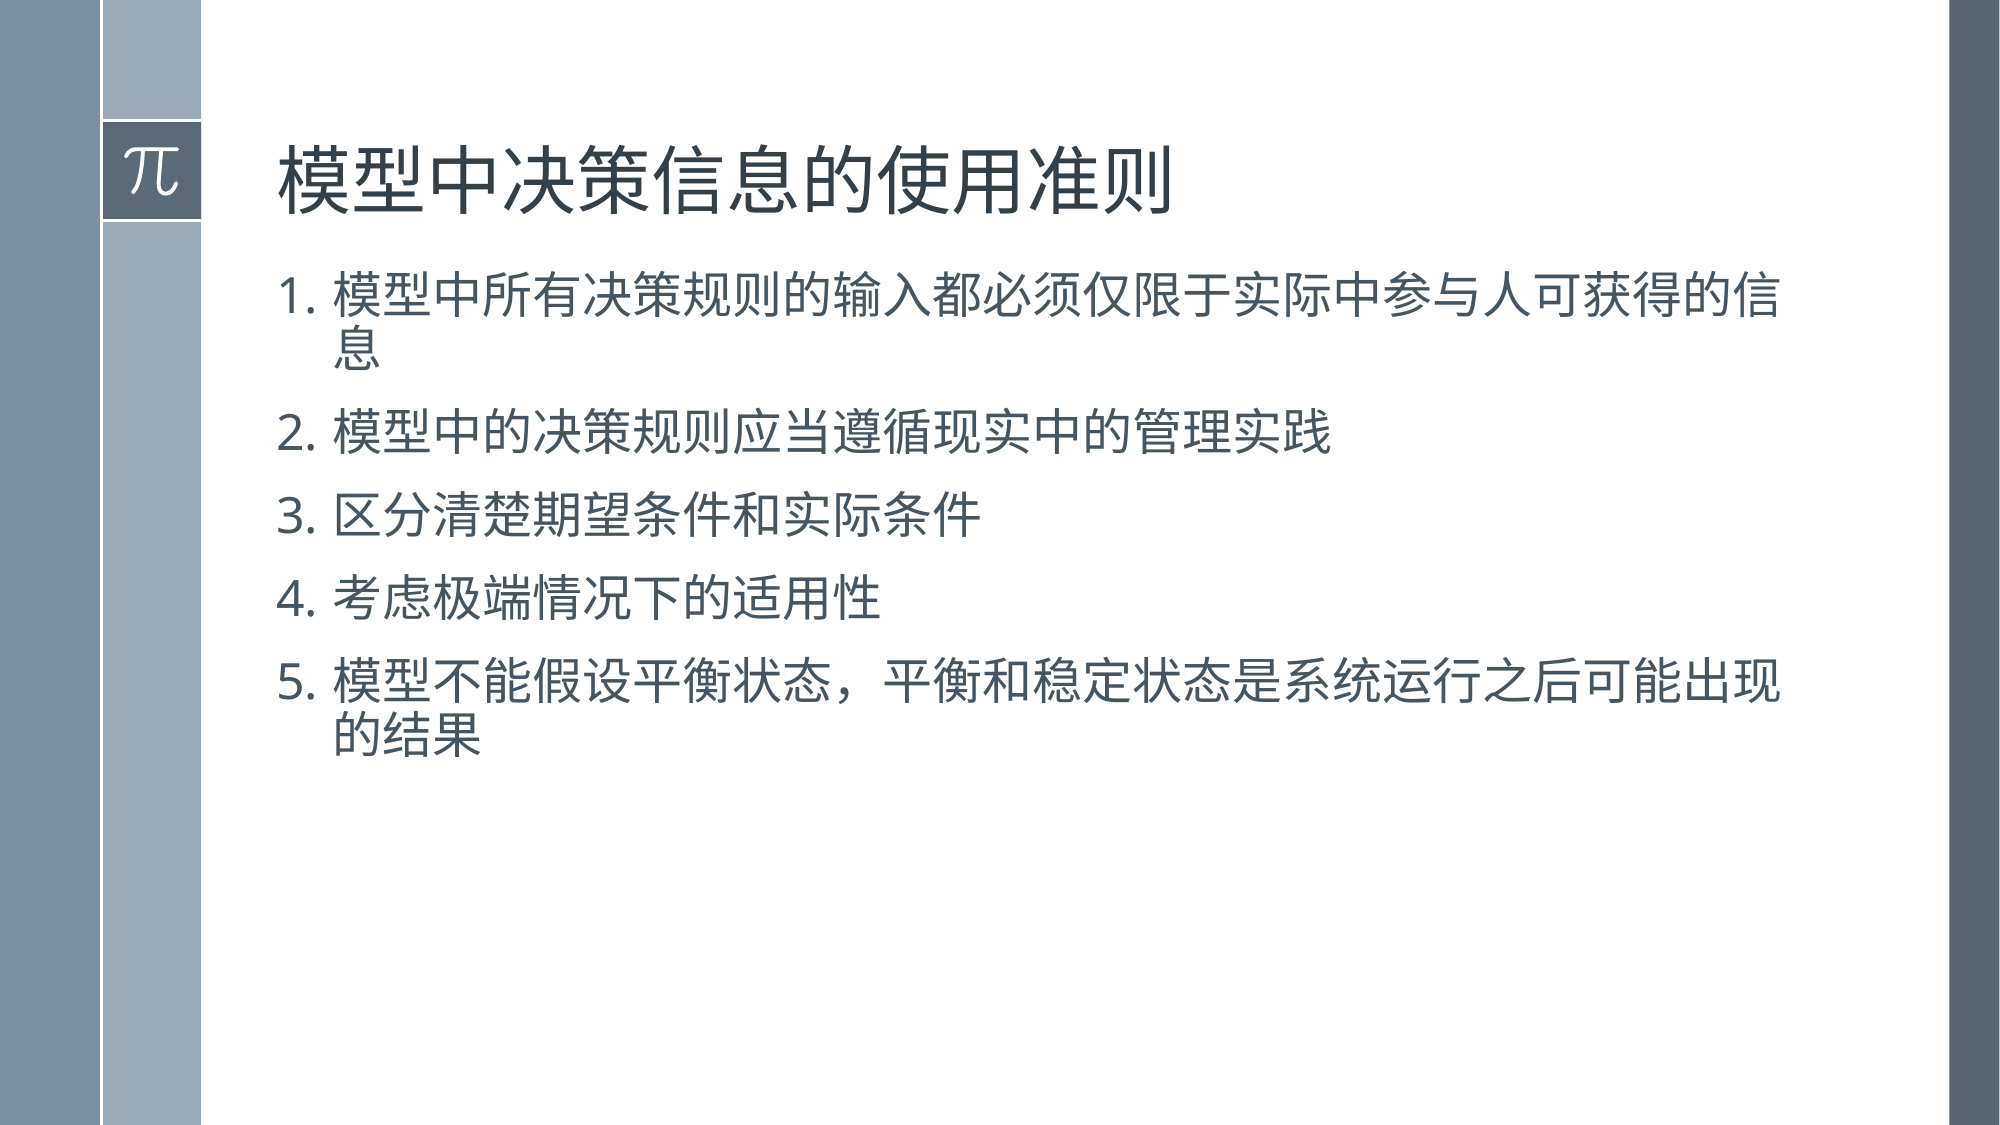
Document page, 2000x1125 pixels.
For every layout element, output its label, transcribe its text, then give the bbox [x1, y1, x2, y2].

list 模型中所有决策规则的输入都必须仅限于实际中参与人可获得的信息 模型中的决策规则应当遵循现实中的管理实践 区分清楚期望条件和实际条件 考虑极端情况下的适用性 模型不能假设平衡状态，平衡和稳定状态是系统运行之后可能出现的结果 [261, 262, 1815, 1013]
title 模型中决策信息的使用准则 [261, 29, 1867, 233]
